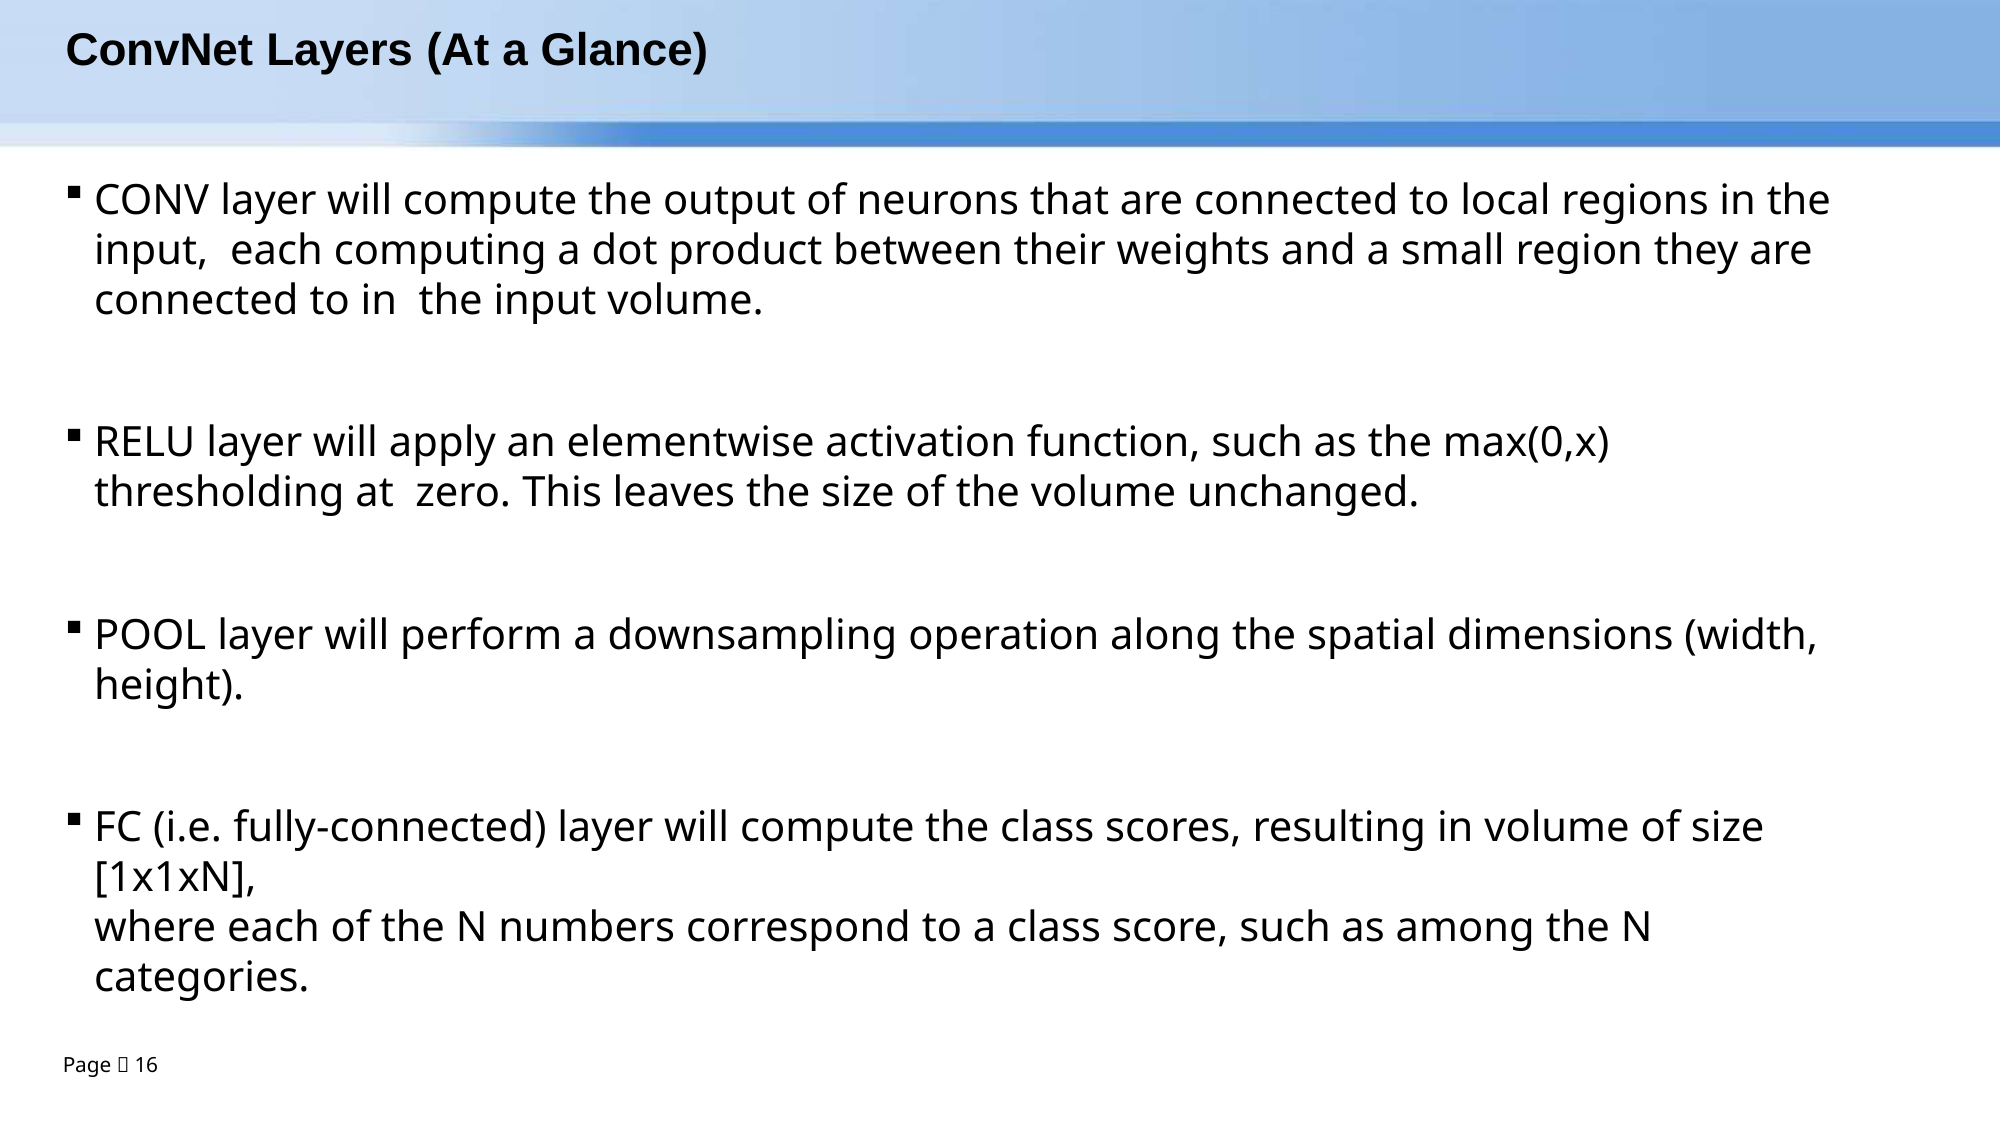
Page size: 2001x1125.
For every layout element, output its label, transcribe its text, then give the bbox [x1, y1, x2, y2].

slide_number Page  16 [60, 1051, 162, 1125]
picture [0, 0, 2000, 152]
text_box CONV layer will compute the output of neurons that are connected to local regions in the input, each computing a dot product between their weights and a small region they are connected to in the input volume. RELU layer will apply an elementwise activation function, such as the max(0,x) thresholding at zero. This leaves the size of the volume unchanged. POOL layer will perform a downsampling operation along the spatial dimensions (width, height). FC (i.e. fully-connected) layer will compute the class scores, resulting in volume of size [1x1xN], where each of the N numbers correspond to a class score, such as among the N categories. [62, 170, 1866, 1000]
title ConvNet Layers (At a Glance) [63, 17, 713, 170]
